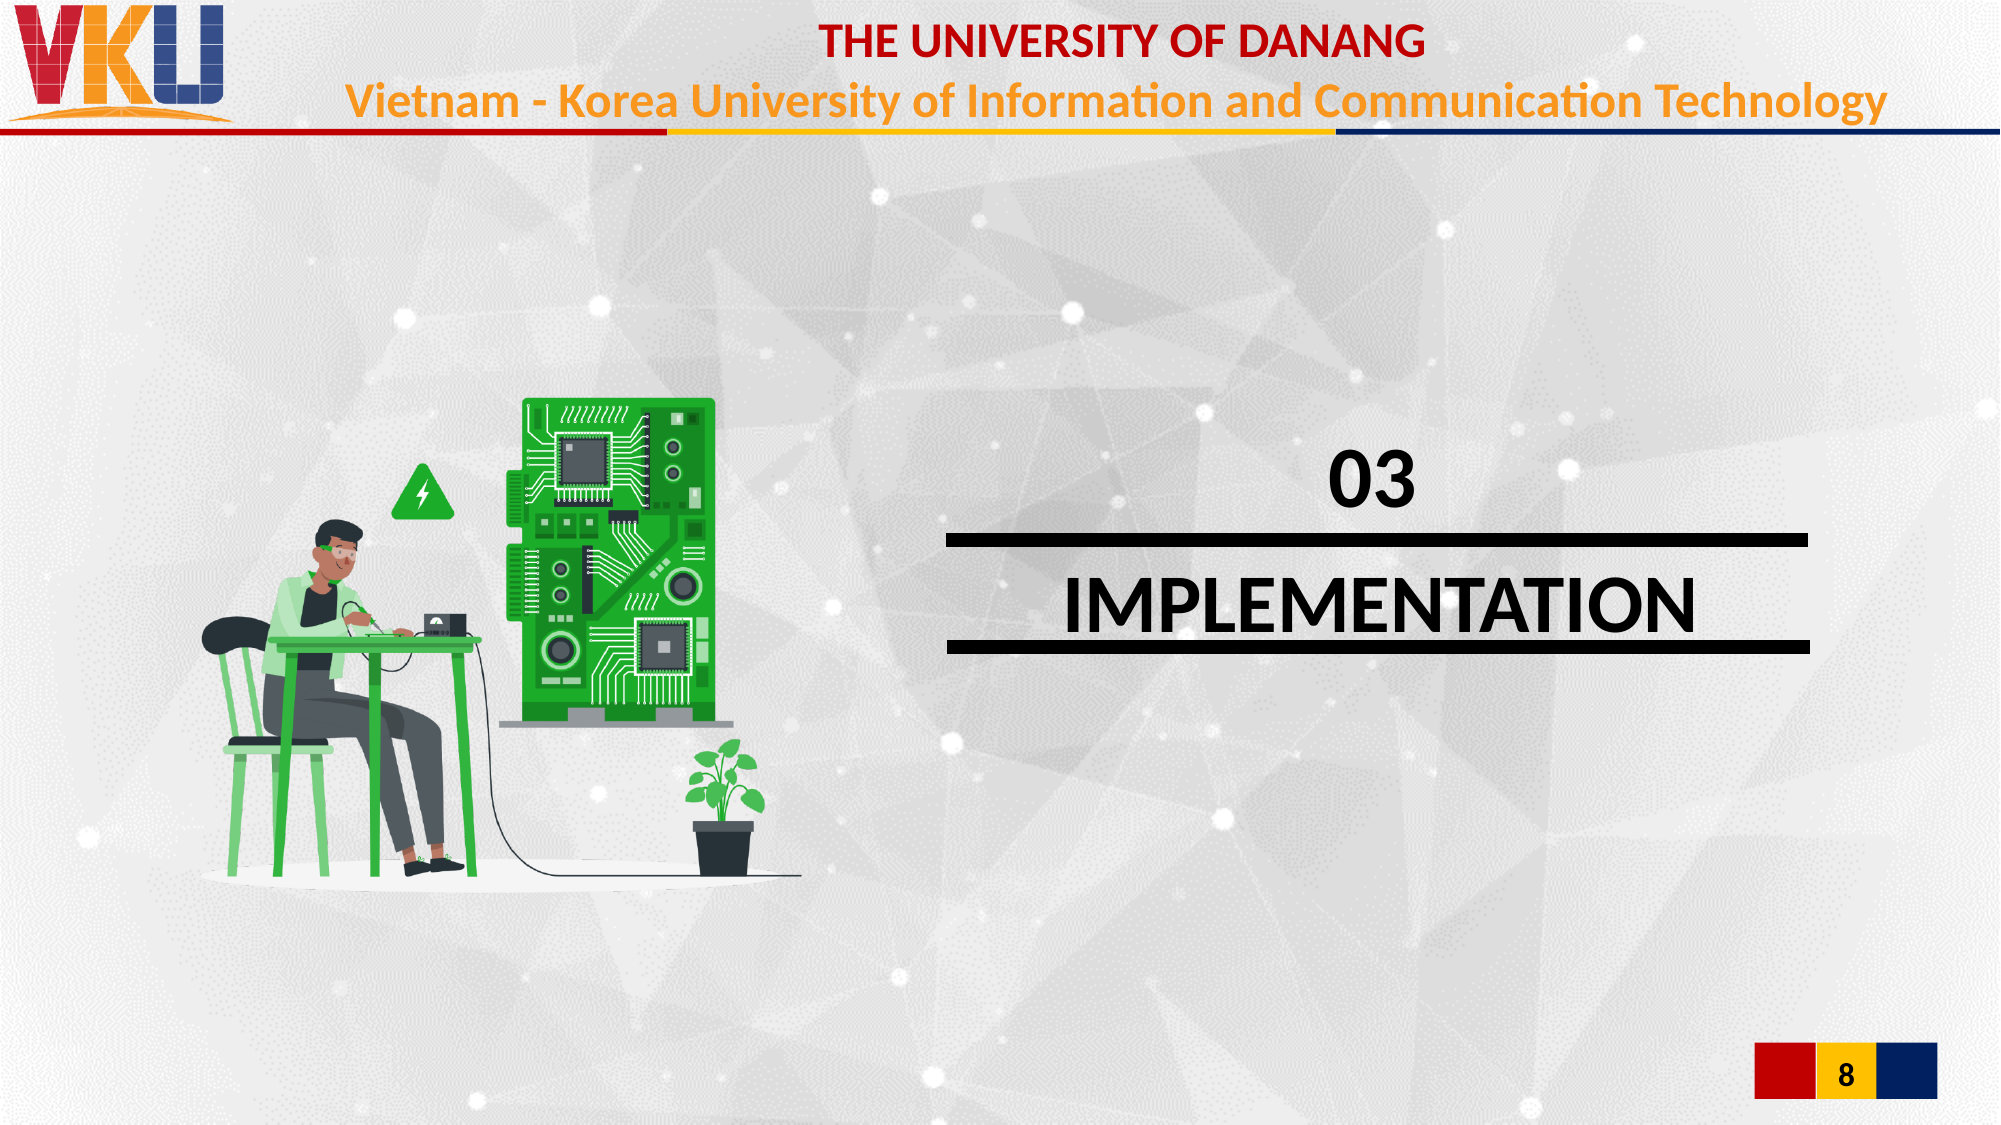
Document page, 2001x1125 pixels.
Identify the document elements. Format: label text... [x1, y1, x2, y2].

text_box [1754, 1042, 1802, 1100]
text_box [1335, 128, 2000, 136]
text_box THE UNIVERSITY OF DANANG Vietnam - Korea University of Information and Communication Technology [233, 0, 2000, 128]
text_box [946, 533, 1808, 547]
picture [0, 0, 2001, 1125]
text_box 03 [1313, 412, 1432, 533]
picture [0, 0, 234, 128]
text_box [1891, 1042, 1938, 1100]
text_box [0, 128, 667, 136]
text_box IMPLEMENTATION [948, 542, 1813, 657]
text_box [667, 128, 1335, 136]
slide_number 8 [1802, 1042, 1891, 1103]
text_box [947, 640, 1810, 654]
